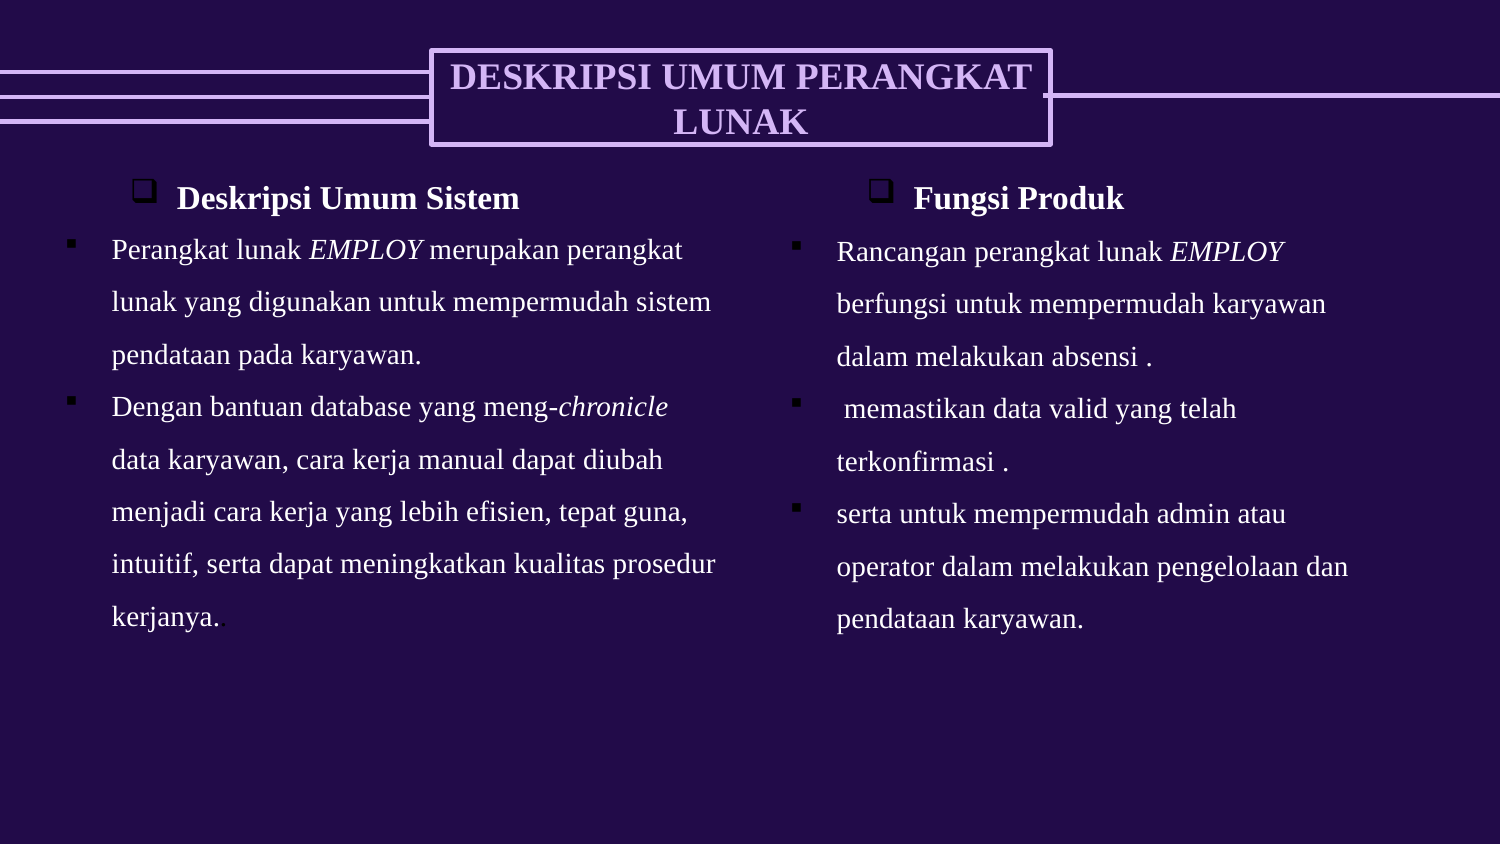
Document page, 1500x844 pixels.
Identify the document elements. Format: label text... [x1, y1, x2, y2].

text_box Fungsi Produk [851, 168, 1140, 207]
text_box Deskripsi Umum Sistem [115, 168, 536, 224]
text_box Perangkat lunak EMPLOY merupakan perangkat lunak yang digunakan untuk mempermudah sistem pendataan pada karyawan. Dengan bantuan database yang meng-chronicle data karyawan, cara kerja manual dapat diubah menjadi cara kerja yang lebih efisien, tepat guna, intuitif, serta dapat meningkatkan kualitas prosedur kerjanya.. [49, 205, 738, 640]
title DESKRIPSI UMUM PERANGKAT LUNAK [429, 48, 1053, 147]
text_box Rancangan perangkat lunak EMPLOY berfungsi untuk mempermudah karyawan dalam melakukan absensi . memastikan data valid yang telah terkonfirmasi . serta untuk mempermudah admin atau operator dalam melakukan pengelolaan dan pendataan karyawan. [774, 207, 1405, 642]
